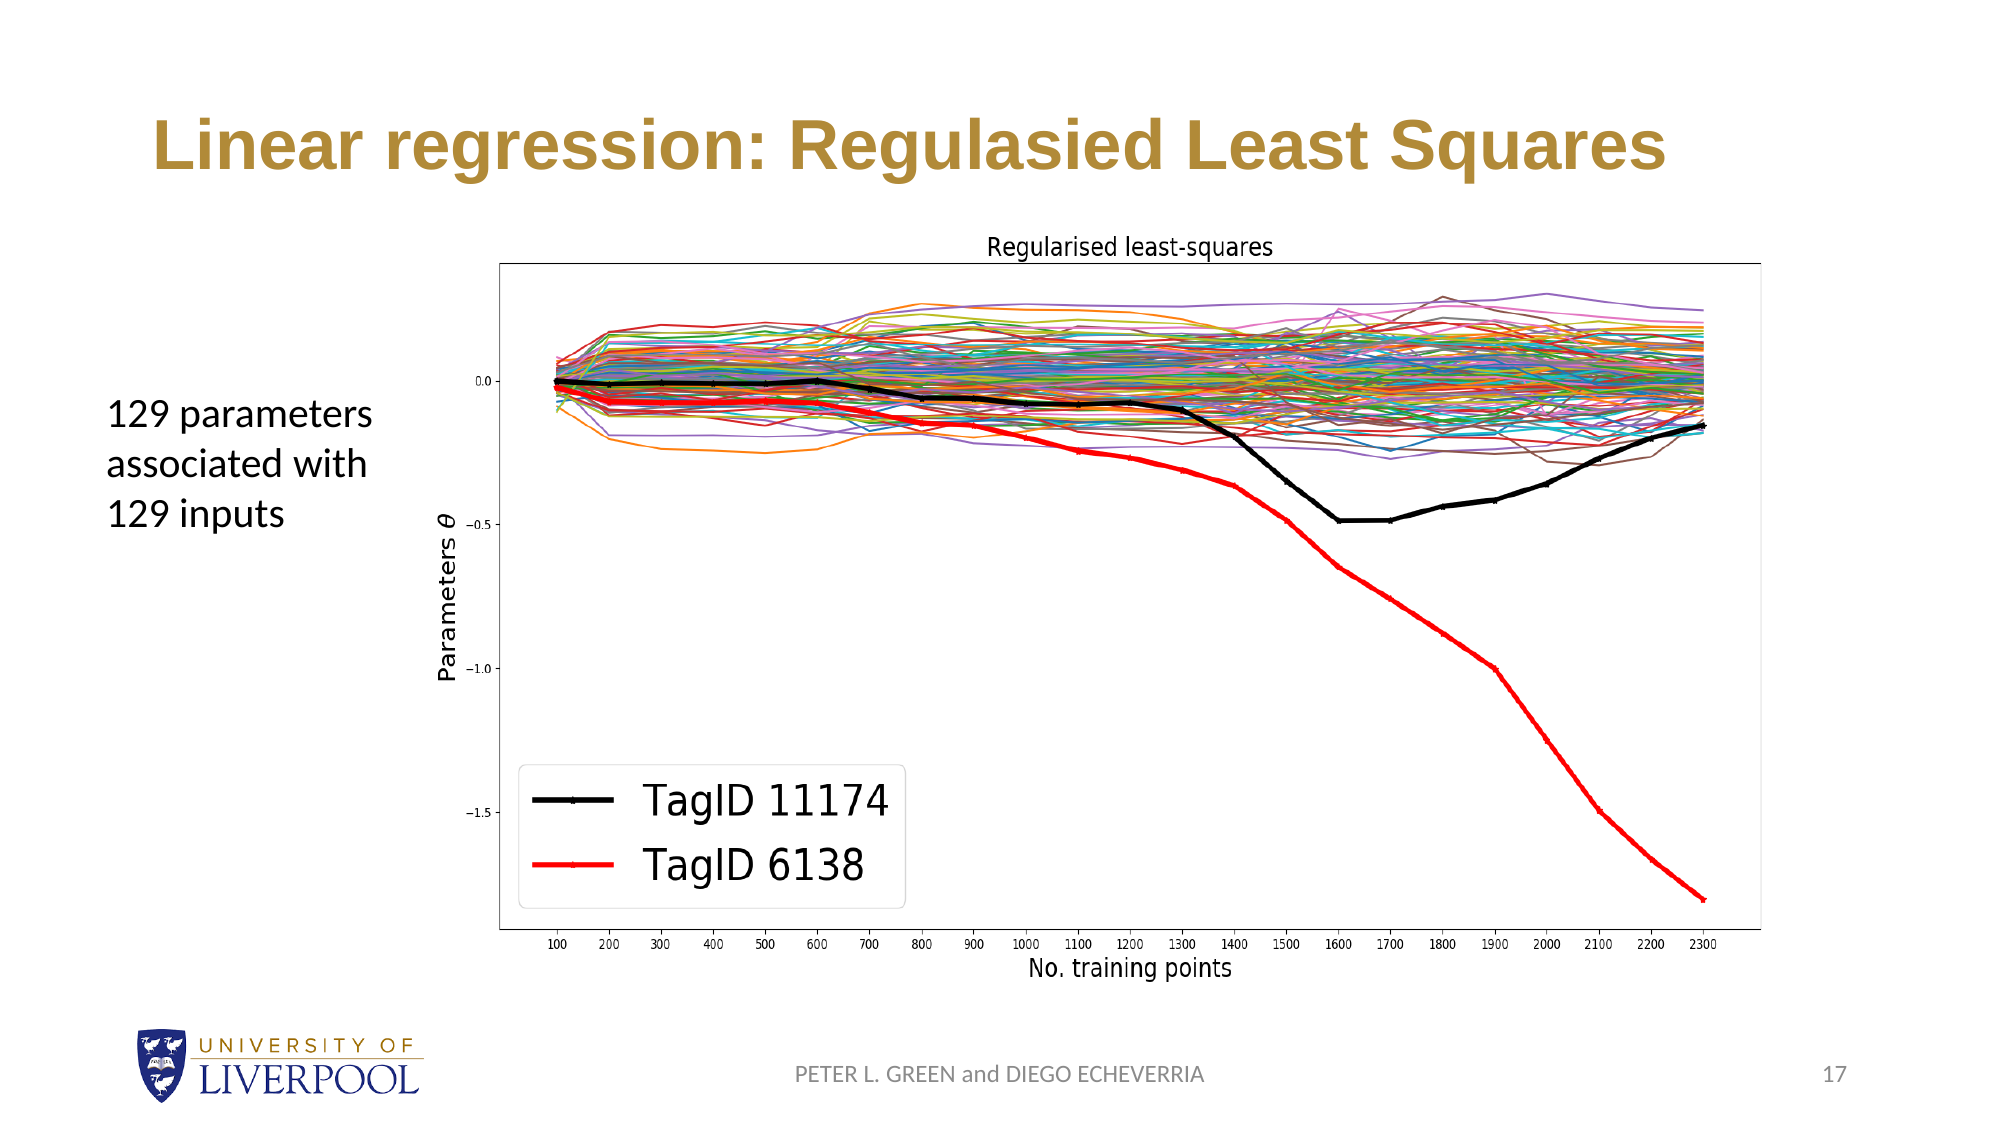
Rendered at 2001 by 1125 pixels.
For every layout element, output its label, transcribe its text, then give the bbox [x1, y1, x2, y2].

slide_number 17 [1412, 1042, 1863, 1103]
picture [434, 233, 1762, 987]
title Linear regression: Regulasied Least Squares [137, 59, 1863, 234]
footer PETER L. GREEN and DIEGO ECHEVERRIA [662, 1042, 1338, 1103]
text_box 129 parameters associated with 129 inputs [91, 378, 392, 543]
picture [137, 1029, 424, 1103]
